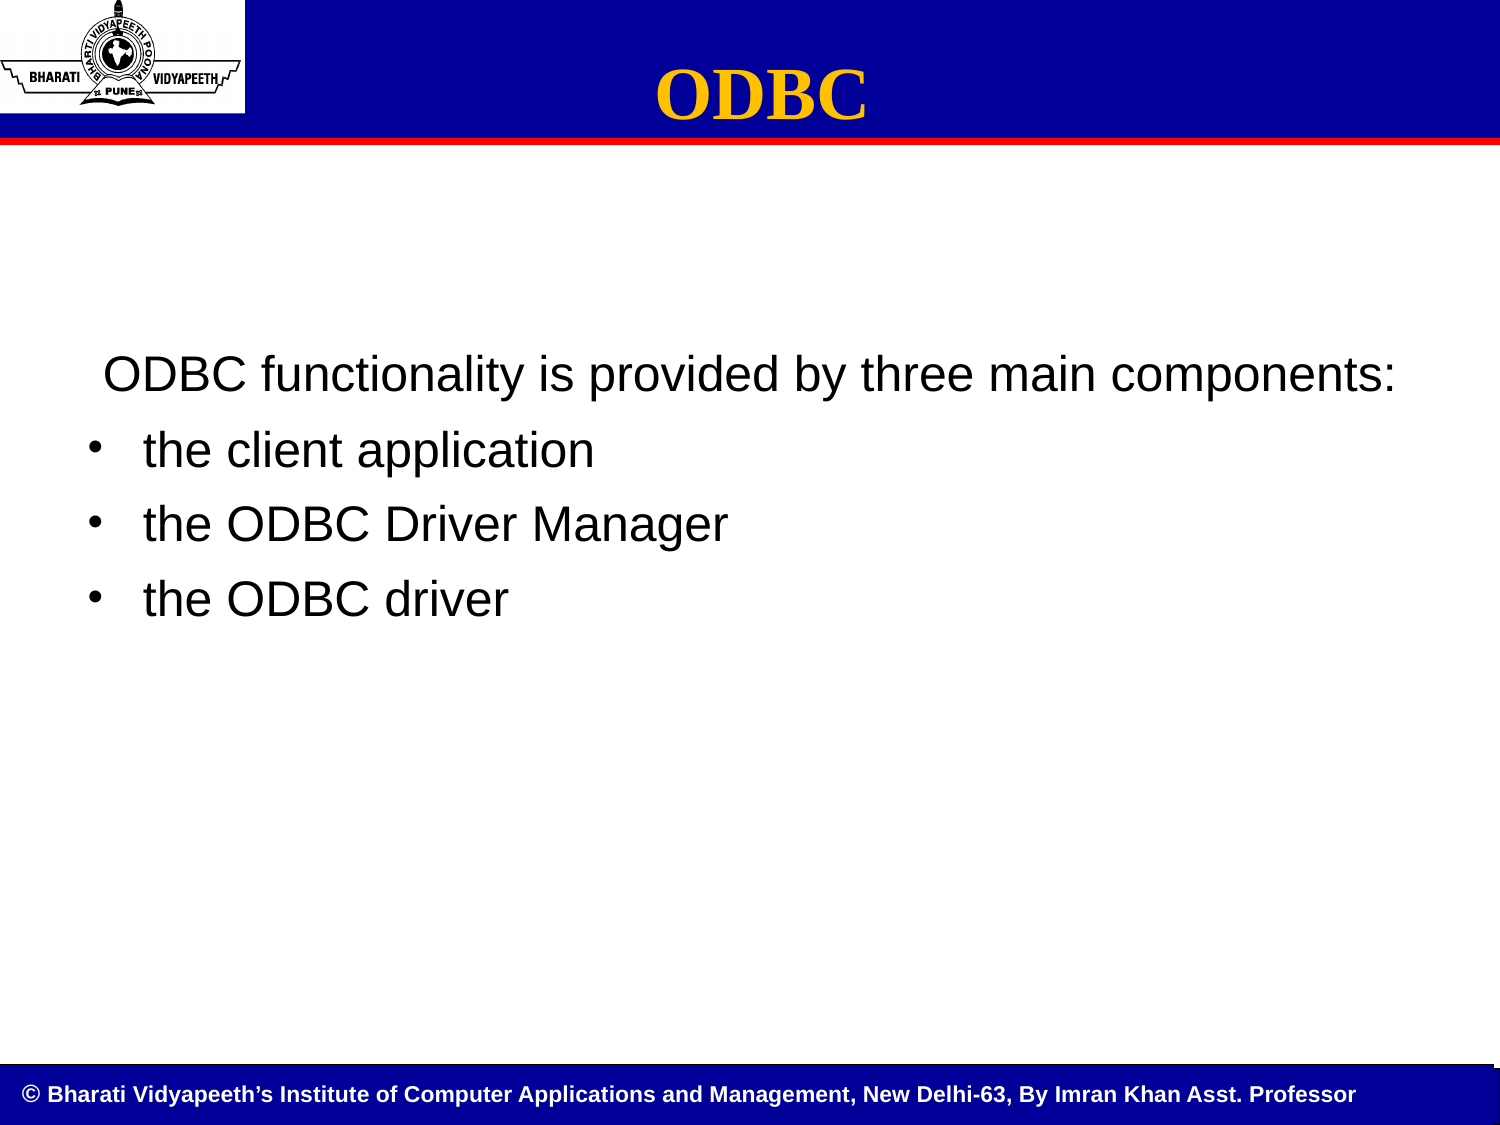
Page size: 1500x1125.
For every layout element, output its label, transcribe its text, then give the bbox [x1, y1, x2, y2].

list ODBC functionality is provided by three main components: the client application the ODBC Driver Manager the ODBC driver [71, 324, 1500, 1125]
text_box ODBC [87, 37, 1438, 225]
picture [0, 0, 241, 106]
